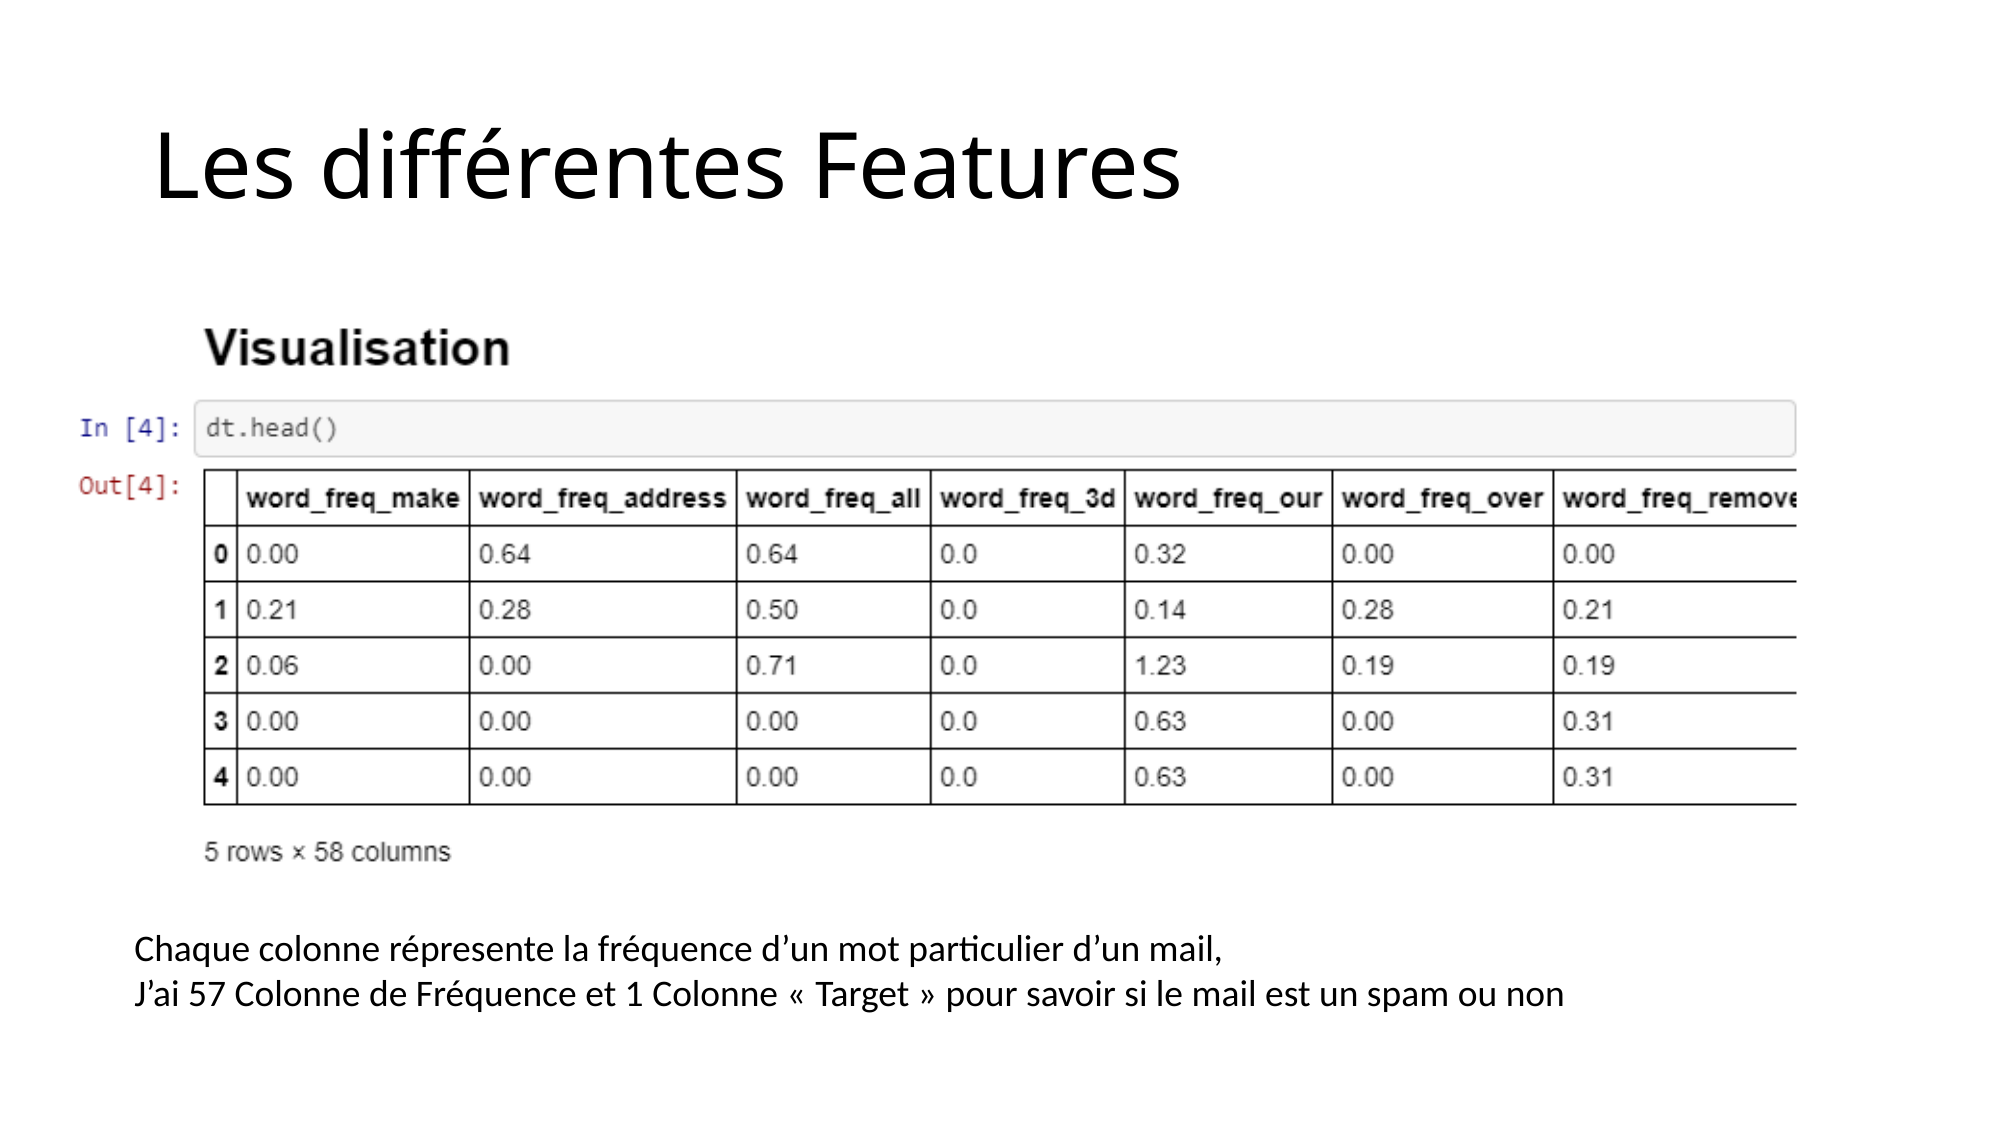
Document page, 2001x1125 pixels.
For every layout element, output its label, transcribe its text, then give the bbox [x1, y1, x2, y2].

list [42, 277, 1838, 867]
title Les différentes Features [137, 59, 1863, 278]
text_box Chaque colonne répresente la fréquence d’un mot particulier d’un mail, J’ai 57 Colonne de Fréquence et 1 Colonne « Target » pour savoir si le mail est un spam ou non [119, 916, 1773, 1022]
